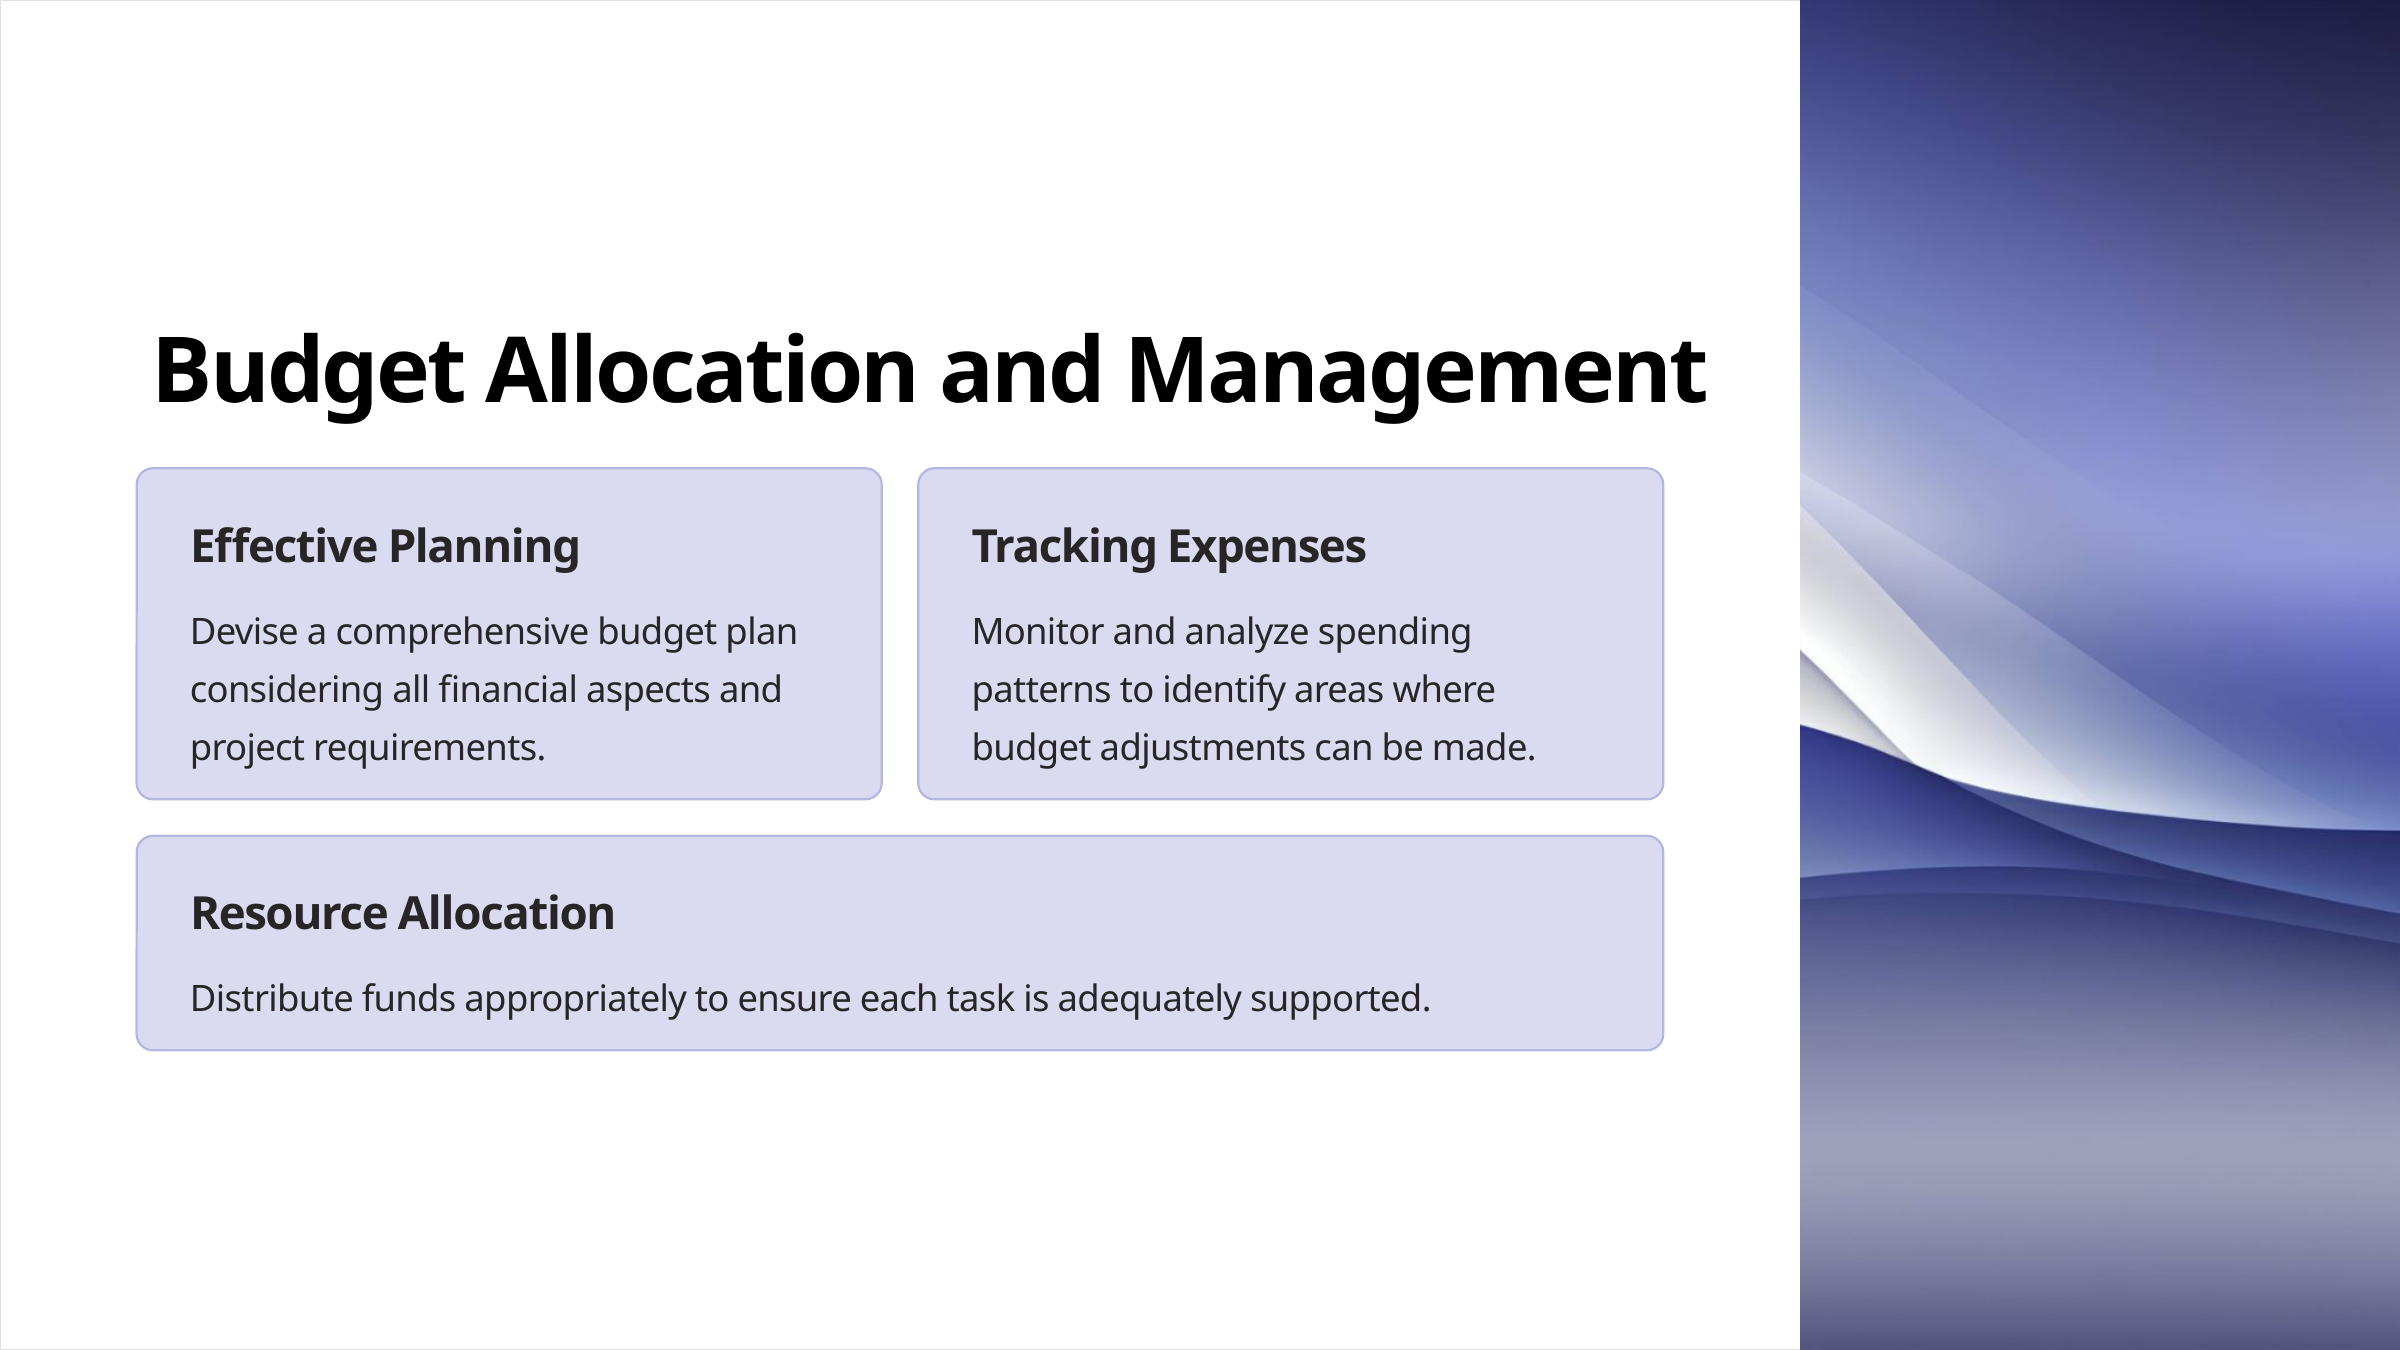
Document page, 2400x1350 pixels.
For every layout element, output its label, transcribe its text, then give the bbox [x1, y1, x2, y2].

text_box Budget Allocation and Management [136, 299, 1650, 414]
text_box [136, 468, 882, 800]
text_box Resource Allocation [175, 874, 592, 932]
text_box [0, 0, 1799, 1350]
text_box Distribute funds appropriately to ensure each task is adequately supported. [175, 953, 1625, 1012]
text_box [136, 835, 1664, 1051]
text_box Tracking Expenses [956, 506, 1354, 564]
picture [1799, 0, 2400, 1350]
text_box Devise a comprehensive budget plan considering all financial aspects and project requirements. [175, 585, 843, 761]
text_box Effective Planning [175, 506, 554, 564]
text_box Monitor and analyze spending patterns to identify areas where budget adjustments can be made. [956, 585, 1625, 761]
text_box [918, 468, 1664, 800]
